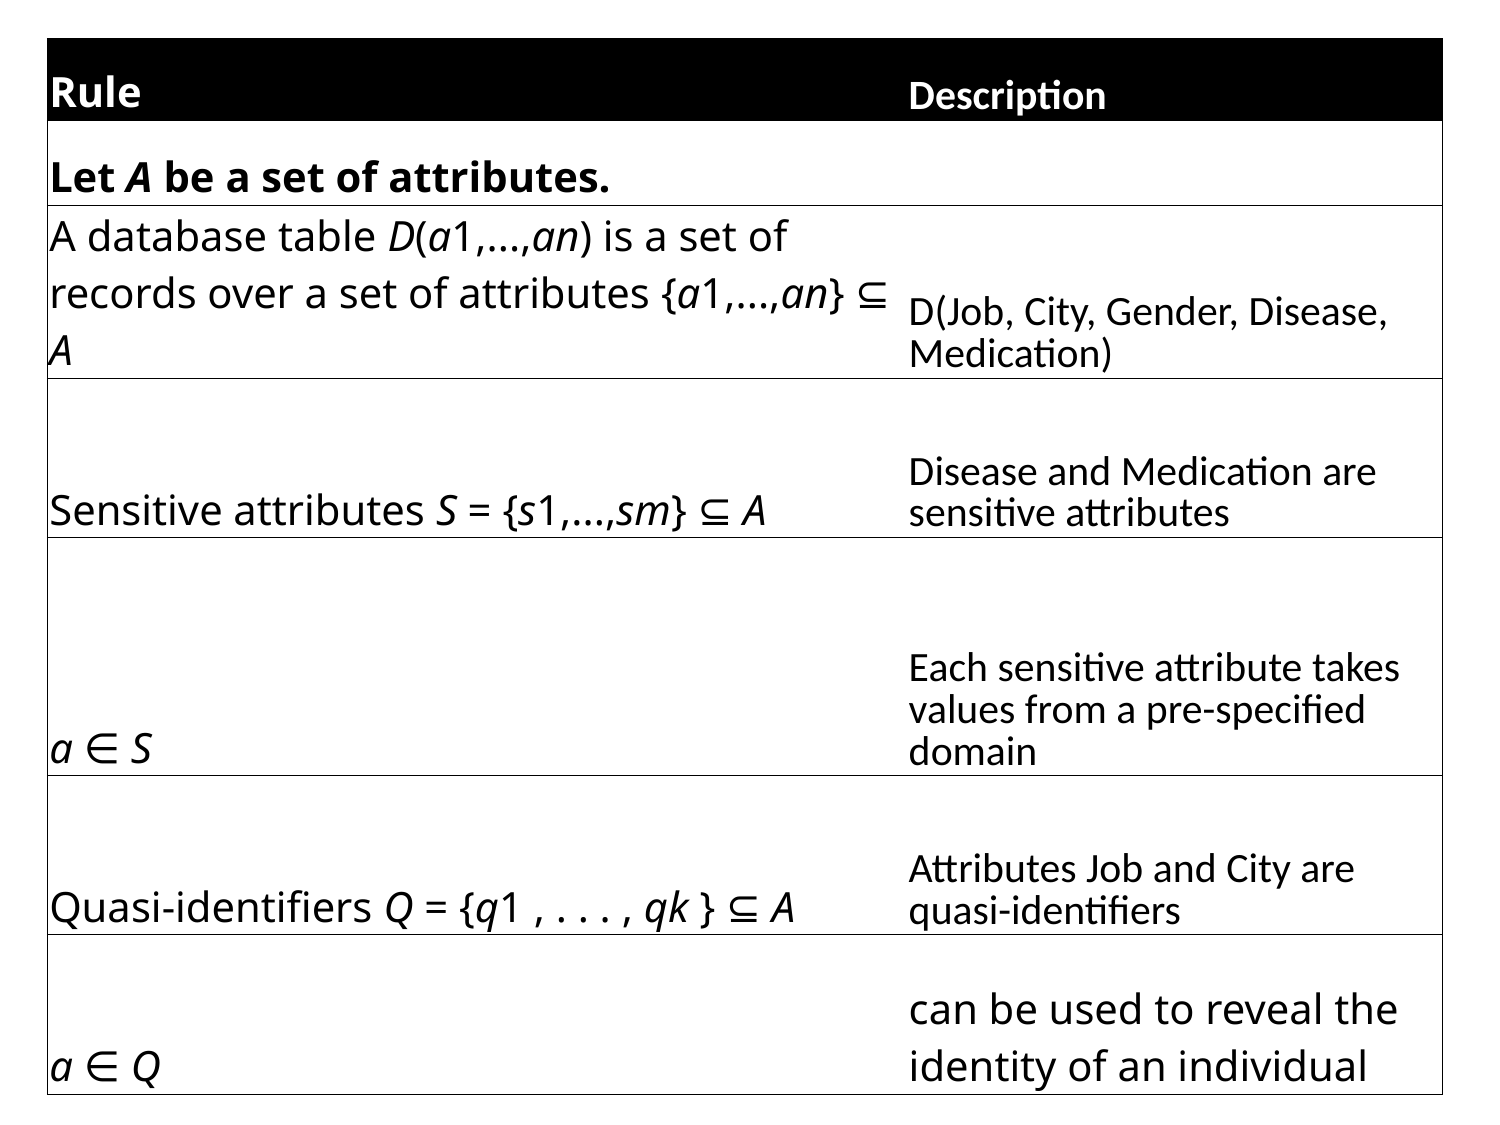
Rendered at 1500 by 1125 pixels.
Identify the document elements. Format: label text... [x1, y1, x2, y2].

table_header Description [907, 39, 1442, 120]
table_cell Quasi-identifiers Q = {q1 , . . . , qk } ⊆ A [48, 776, 907, 934]
table_cell Let A be a set of attributes. [48, 121, 907, 205]
table_cell a ∈ Q [48, 935, 907, 1094]
table_cell Attributes Job and City are quasi-identifiers [907, 776, 1442, 934]
table_cell [907, 121, 1442, 205]
table_cell D(Job, City, Gender, Disease, Medication) [907, 206, 1442, 378]
table_cell Disease and Medication are sensitive attributes [907, 379, 1442, 537]
table_cell can be used to reveal the identity of an individual [907, 935, 1442, 1094]
table_cell Sensitive attributes S = {s1,...,sm} ⊆ A [48, 379, 907, 537]
table_cell Each sensitive attribute takes values from a pre-specified domain [907, 538, 1442, 775]
table_cell a ∈ S [48, 538, 907, 775]
table_cell A database table D(a1,...,an) is a set of records over a set of attributes {a1,...,an} ⊆ A [48, 206, 907, 378]
table_header Rule [48, 39, 907, 120]
